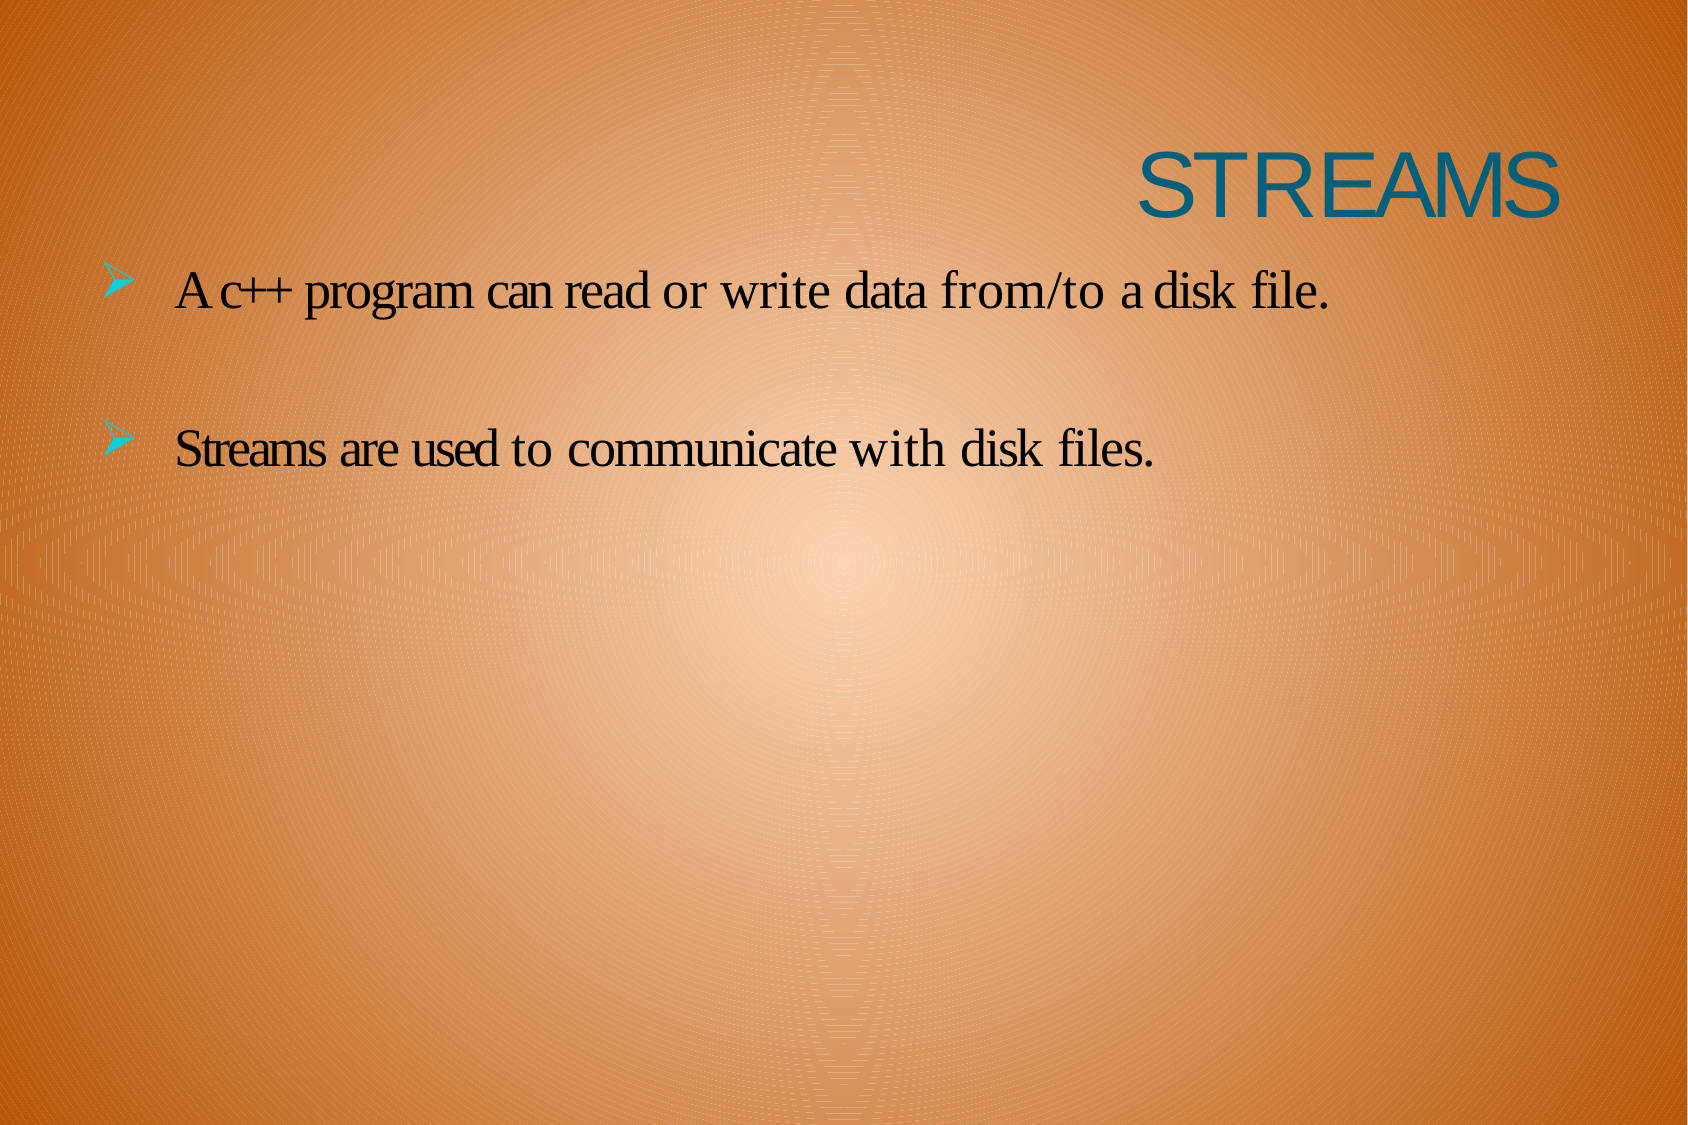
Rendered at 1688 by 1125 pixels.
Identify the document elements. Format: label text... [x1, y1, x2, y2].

text_box A c++ program can read or write data from/to a disk file. Streams are used to communicate with disk files. [97, 238, 1381, 477]
title STREAMS [1006, 121, 1565, 312]
